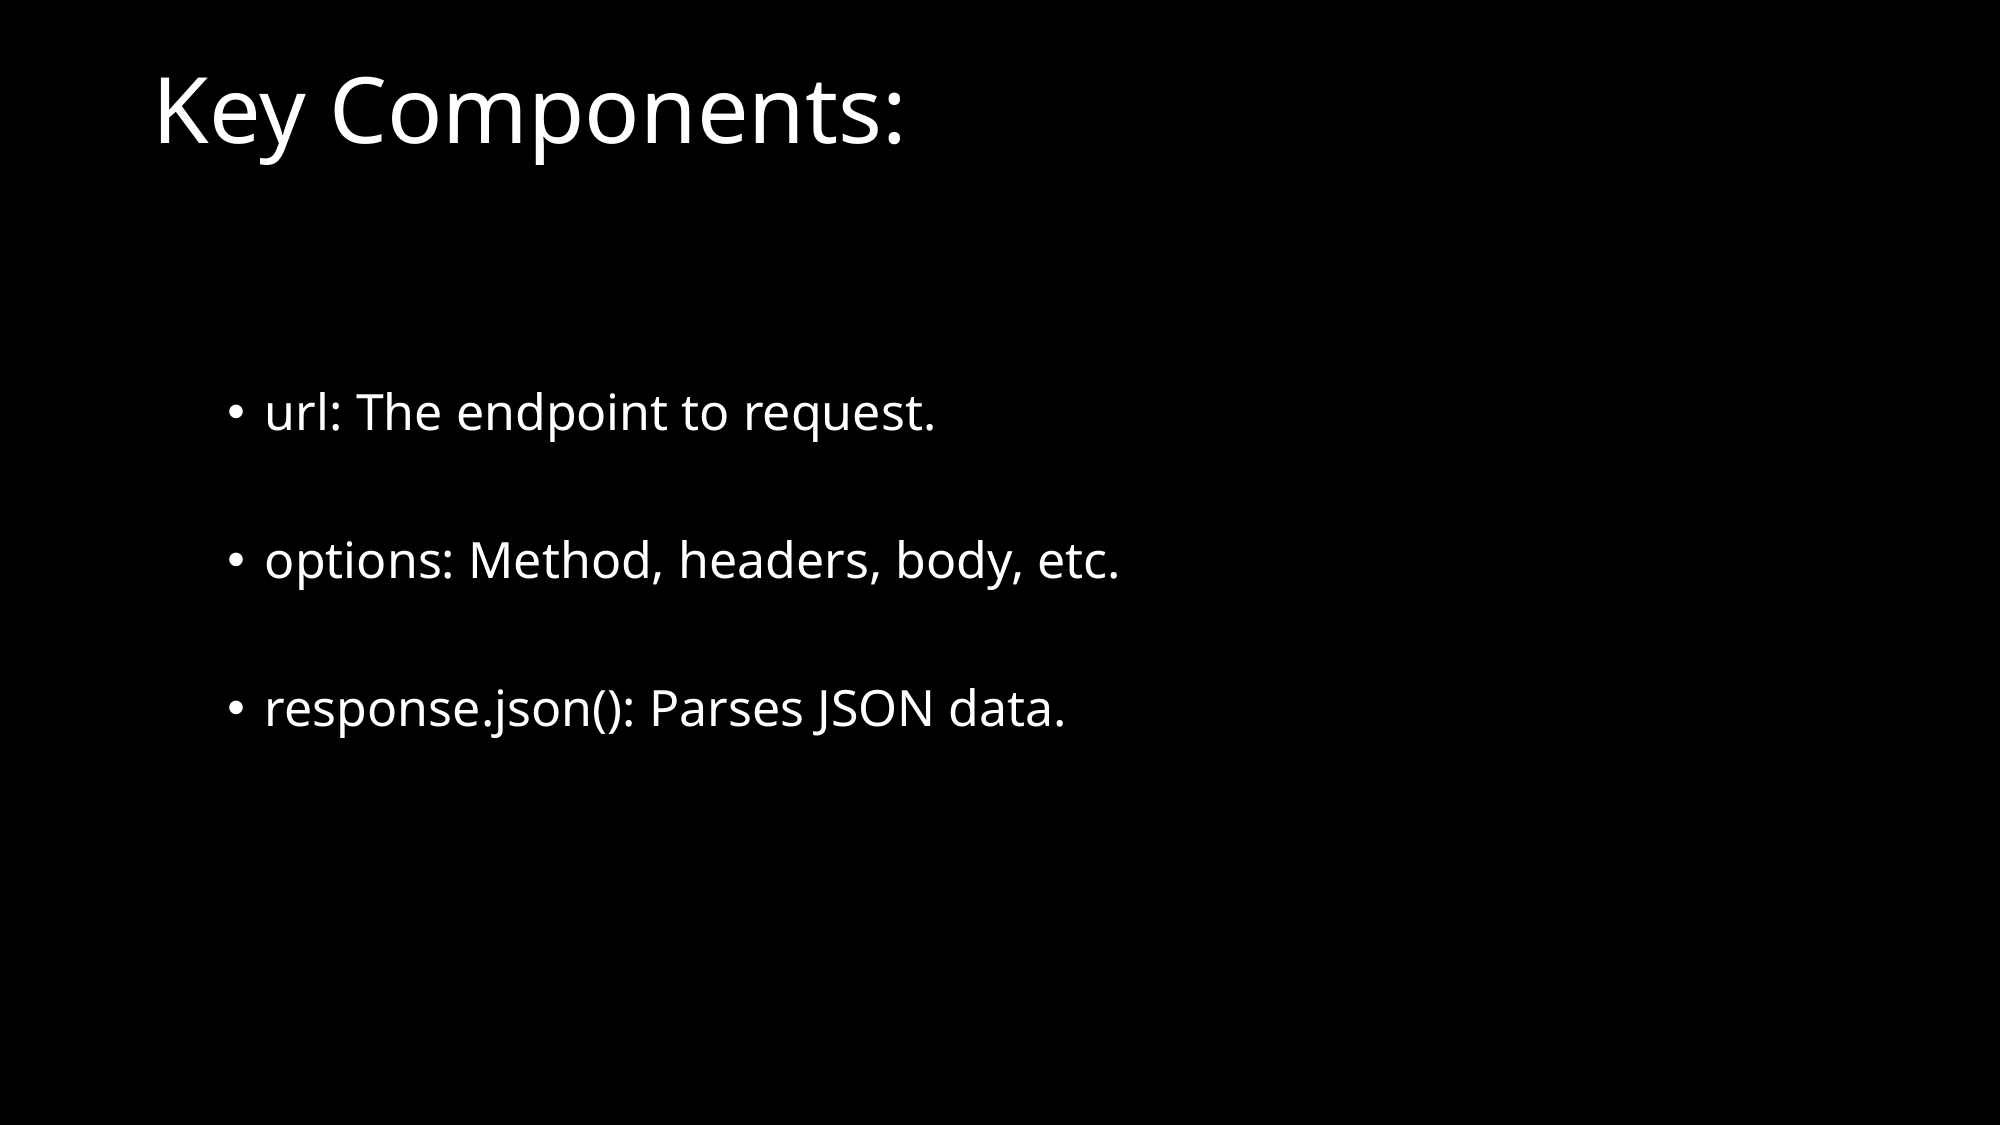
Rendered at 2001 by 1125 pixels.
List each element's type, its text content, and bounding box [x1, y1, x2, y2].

title Key Components: [137, 59, 1863, 278]
list url: The endpoint to request. options: Method, headers, body, etc. response.json(): Parses JSON data. [137, 299, 1863, 1014]
